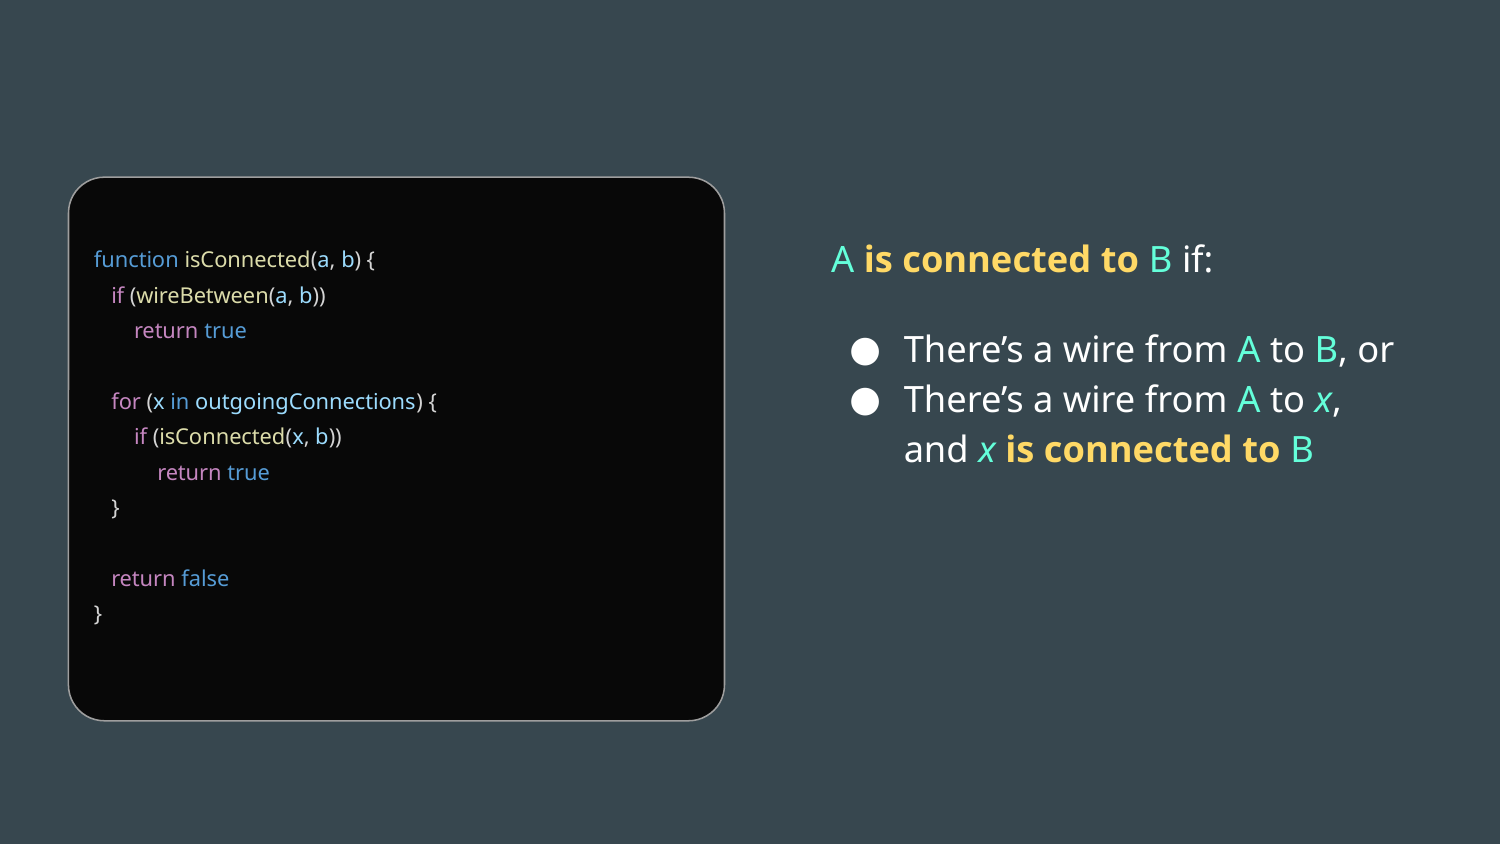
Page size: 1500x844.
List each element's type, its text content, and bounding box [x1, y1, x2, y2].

text_box function isConnected(a, b) { if (wireBetween(a, b)) return true for (x in outgoingConnections) { if (isConnected(x, b)) return true } return false } [68, 177, 725, 721]
list A is connected to B if: There’s a wire from A to B, or There’s a wire from A to x, and x is connected to B [816, 215, 1416, 545]
